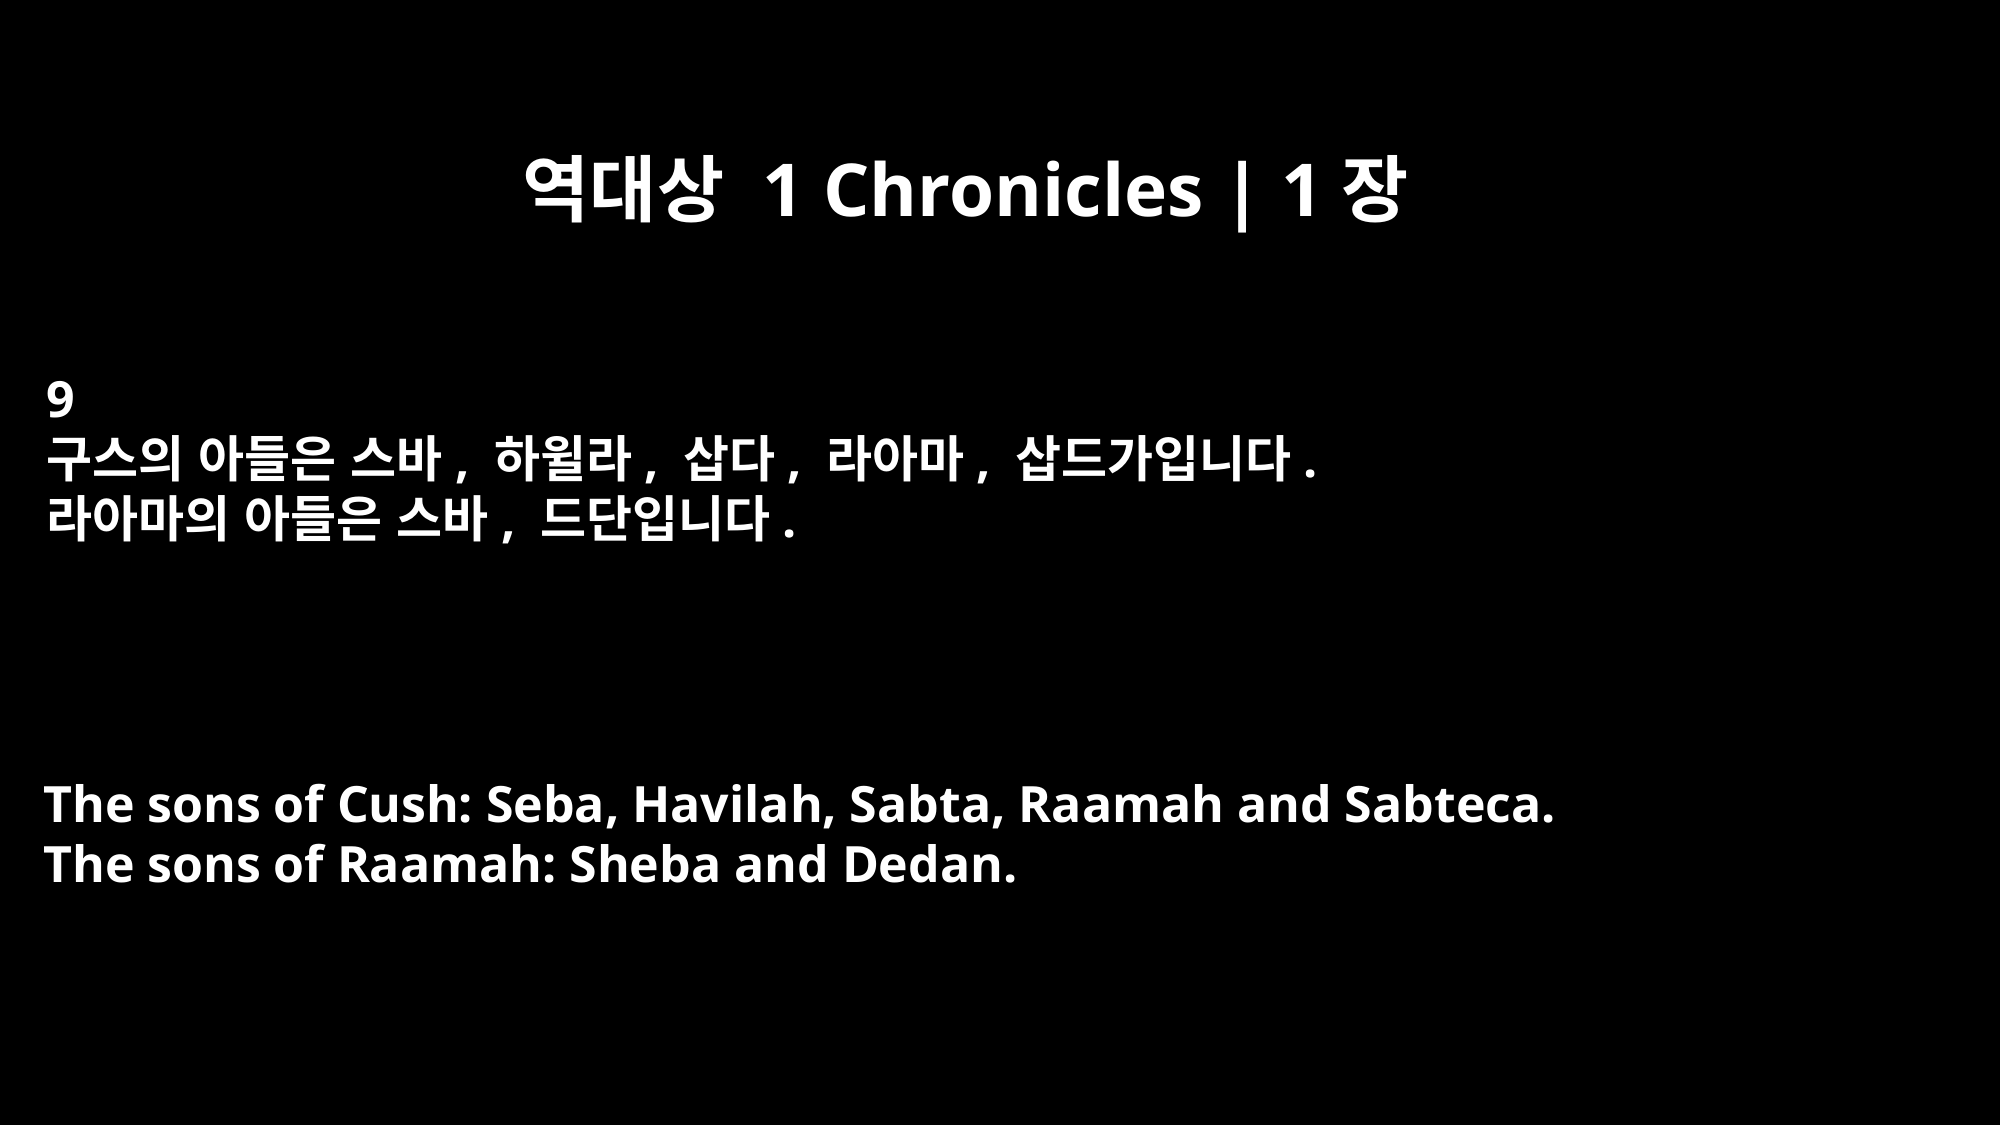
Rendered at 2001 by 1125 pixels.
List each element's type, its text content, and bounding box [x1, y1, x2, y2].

text_box The sons of Cush: Seba, Havilah, Sabta, Raamah and Sabteca. The sons of Raamah: Sheba and Dedan. [28, 764, 1572, 900]
text_box 9 구스의 아들은 스바, 하윌라, 삽다, 라아마, 삽드가입니다. 라아마의 아들은 스바, 드단입니다. [32, 359, 1333, 555]
text_box 역대상 1 Chronicles | 1장 [507, 136, 1424, 239]
